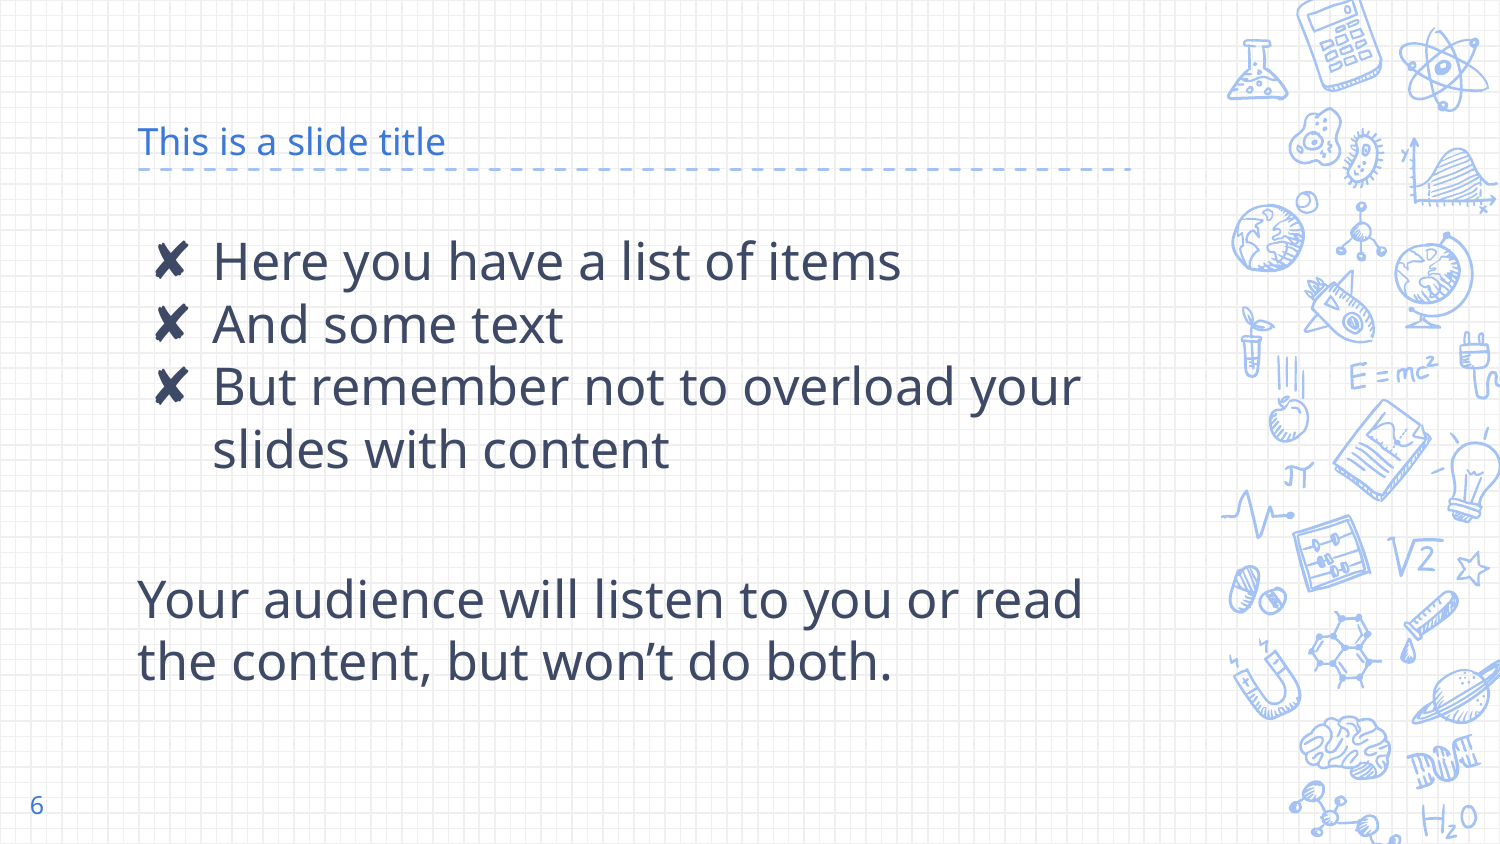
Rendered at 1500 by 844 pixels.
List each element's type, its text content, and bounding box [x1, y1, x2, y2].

title This is a slide title [122, 36, 1130, 178]
list Here you have a list of items And some text But remember not to overload your slides with content Your audience will listen to you or read the content, but won’t do both. [122, 213, 1130, 806]
slide_number 6 [14, 774, 105, 840]
